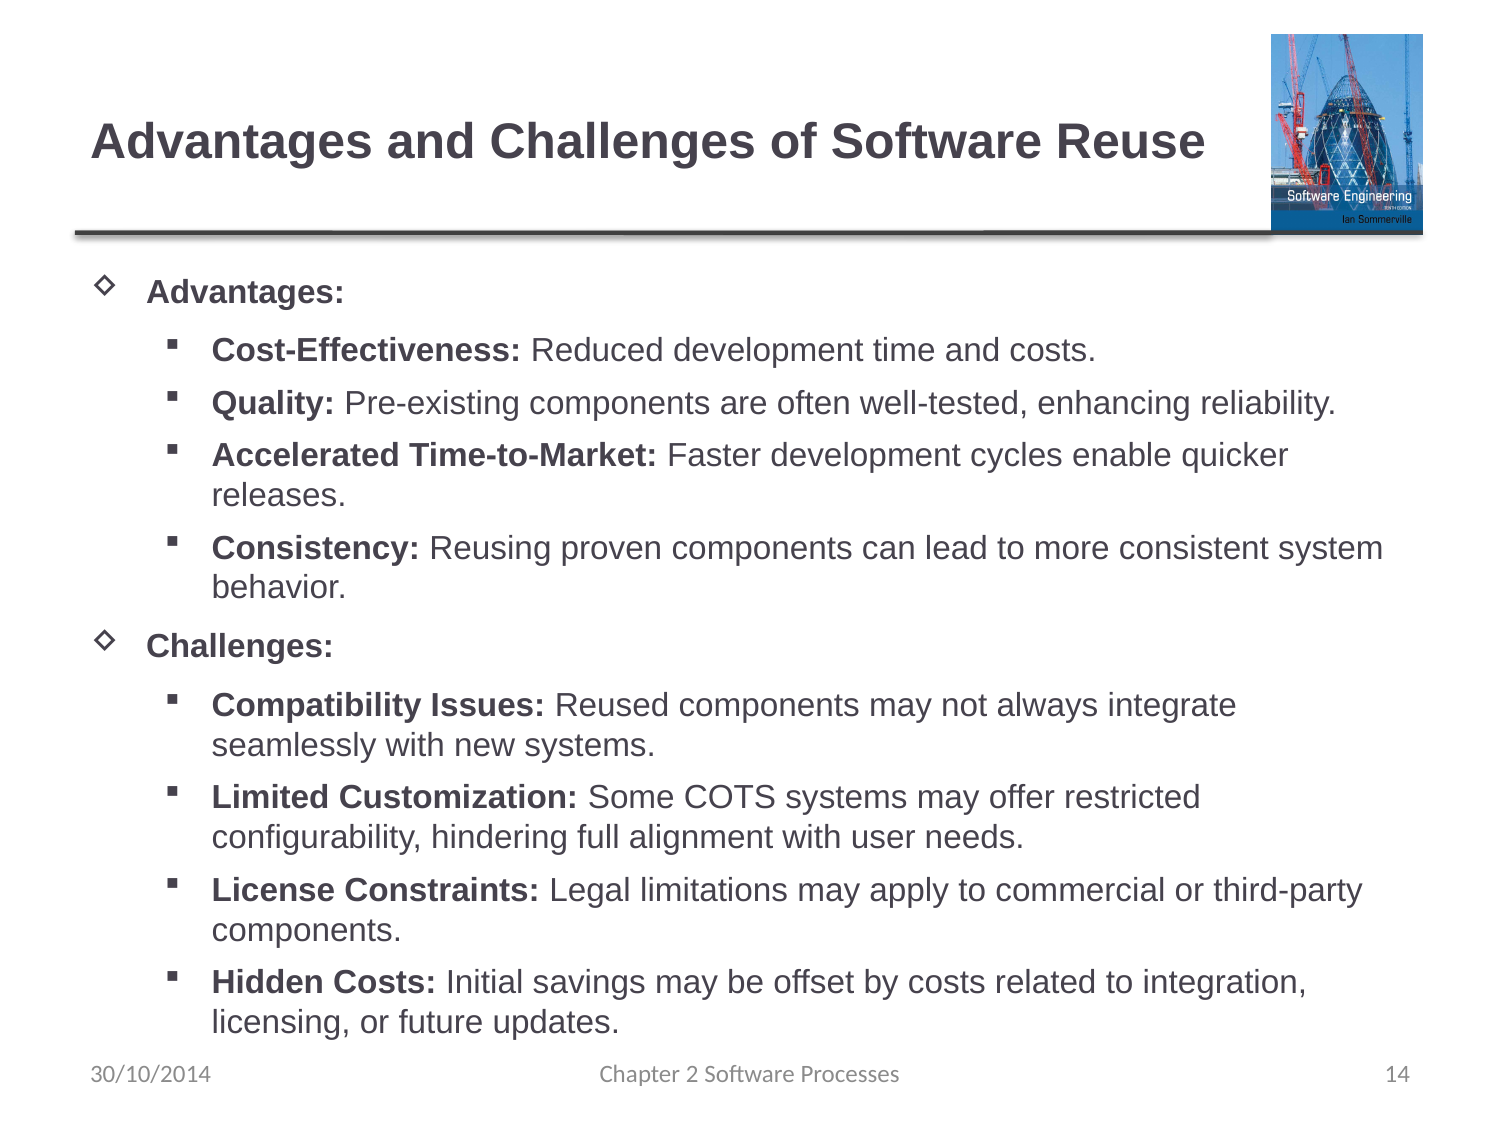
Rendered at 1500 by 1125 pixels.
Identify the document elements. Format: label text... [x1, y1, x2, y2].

picture [1271, 34, 1423, 230]
list Advantages: Cost-Effectiveness: Reduced development time and costs. Quality: Pre-existing components are often well-tested, enhancing reliability. Accelerated Time-to-Market: Faster development cycles enable quicker releases. Consistency: Reusing proven components can lead to more consistent system behavior. Challenges: Compatibility Issues: Reused components may not always integrate seamlessly with new systems. Limited Customization: Some COTS systems may offer restricted configurability, hindering full alignment with user needs. License Constraints: Legal limitations may apply to commercial or third-party components. Hidden Costs: Initial savings may be offset by costs related to integration, licensing, or future updates. [75, 262, 1425, 1005]
slide_number 14 [1074, 1042, 1425, 1103]
footer Chapter 2 Software Processes [512, 1042, 988, 1103]
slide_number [75, 1042, 425, 1103]
title Advantages and Challenges of Software Reuse [74, 44, 1272, 233]
